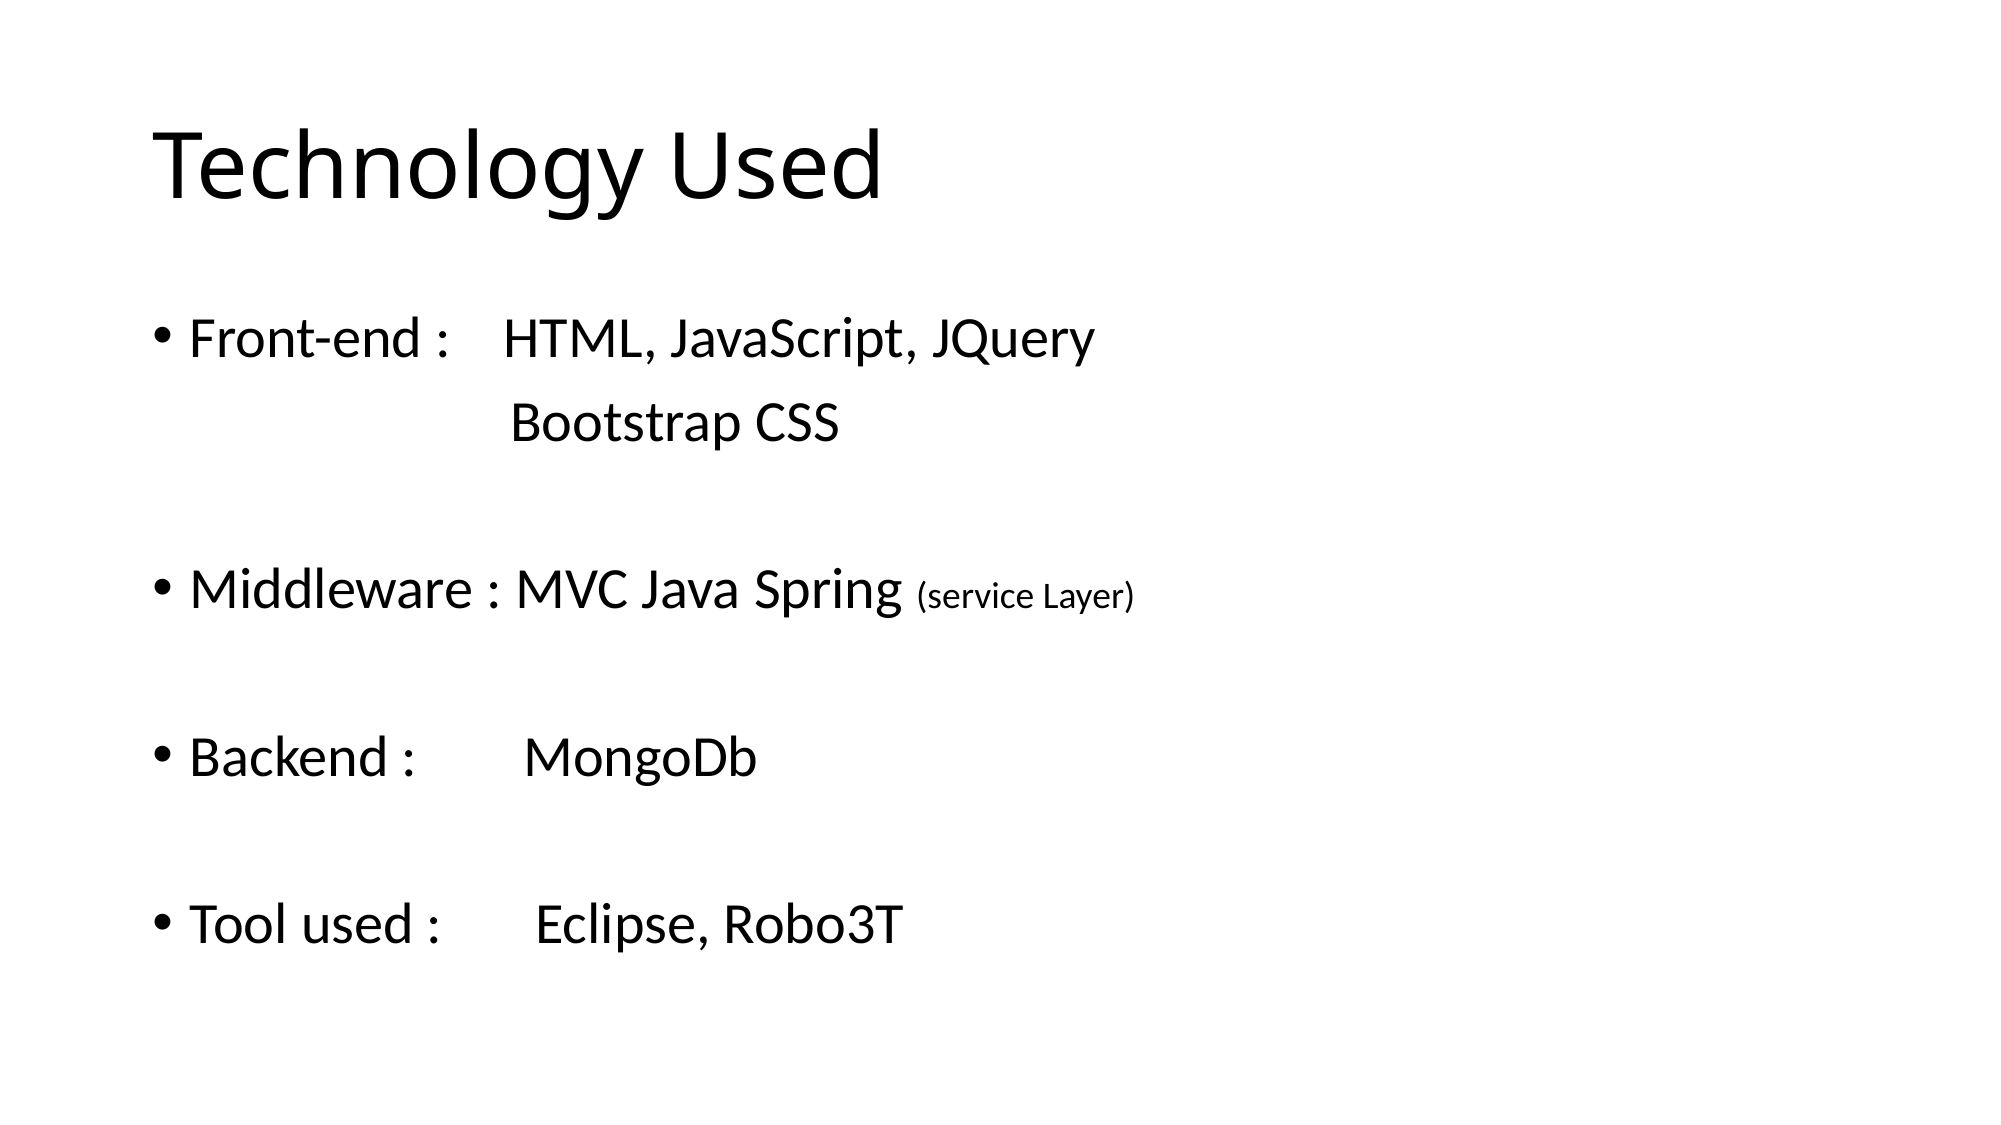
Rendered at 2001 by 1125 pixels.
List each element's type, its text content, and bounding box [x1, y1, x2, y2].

title Technology Used [137, 59, 1863, 278]
list Front-end : HTML, JavaScript, JQuery Bootstrap CSS Middleware : MVC Java Spring (service Layer) Backend : MongoDb Tool used : Eclipse, Robo3T [137, 299, 1863, 1014]
